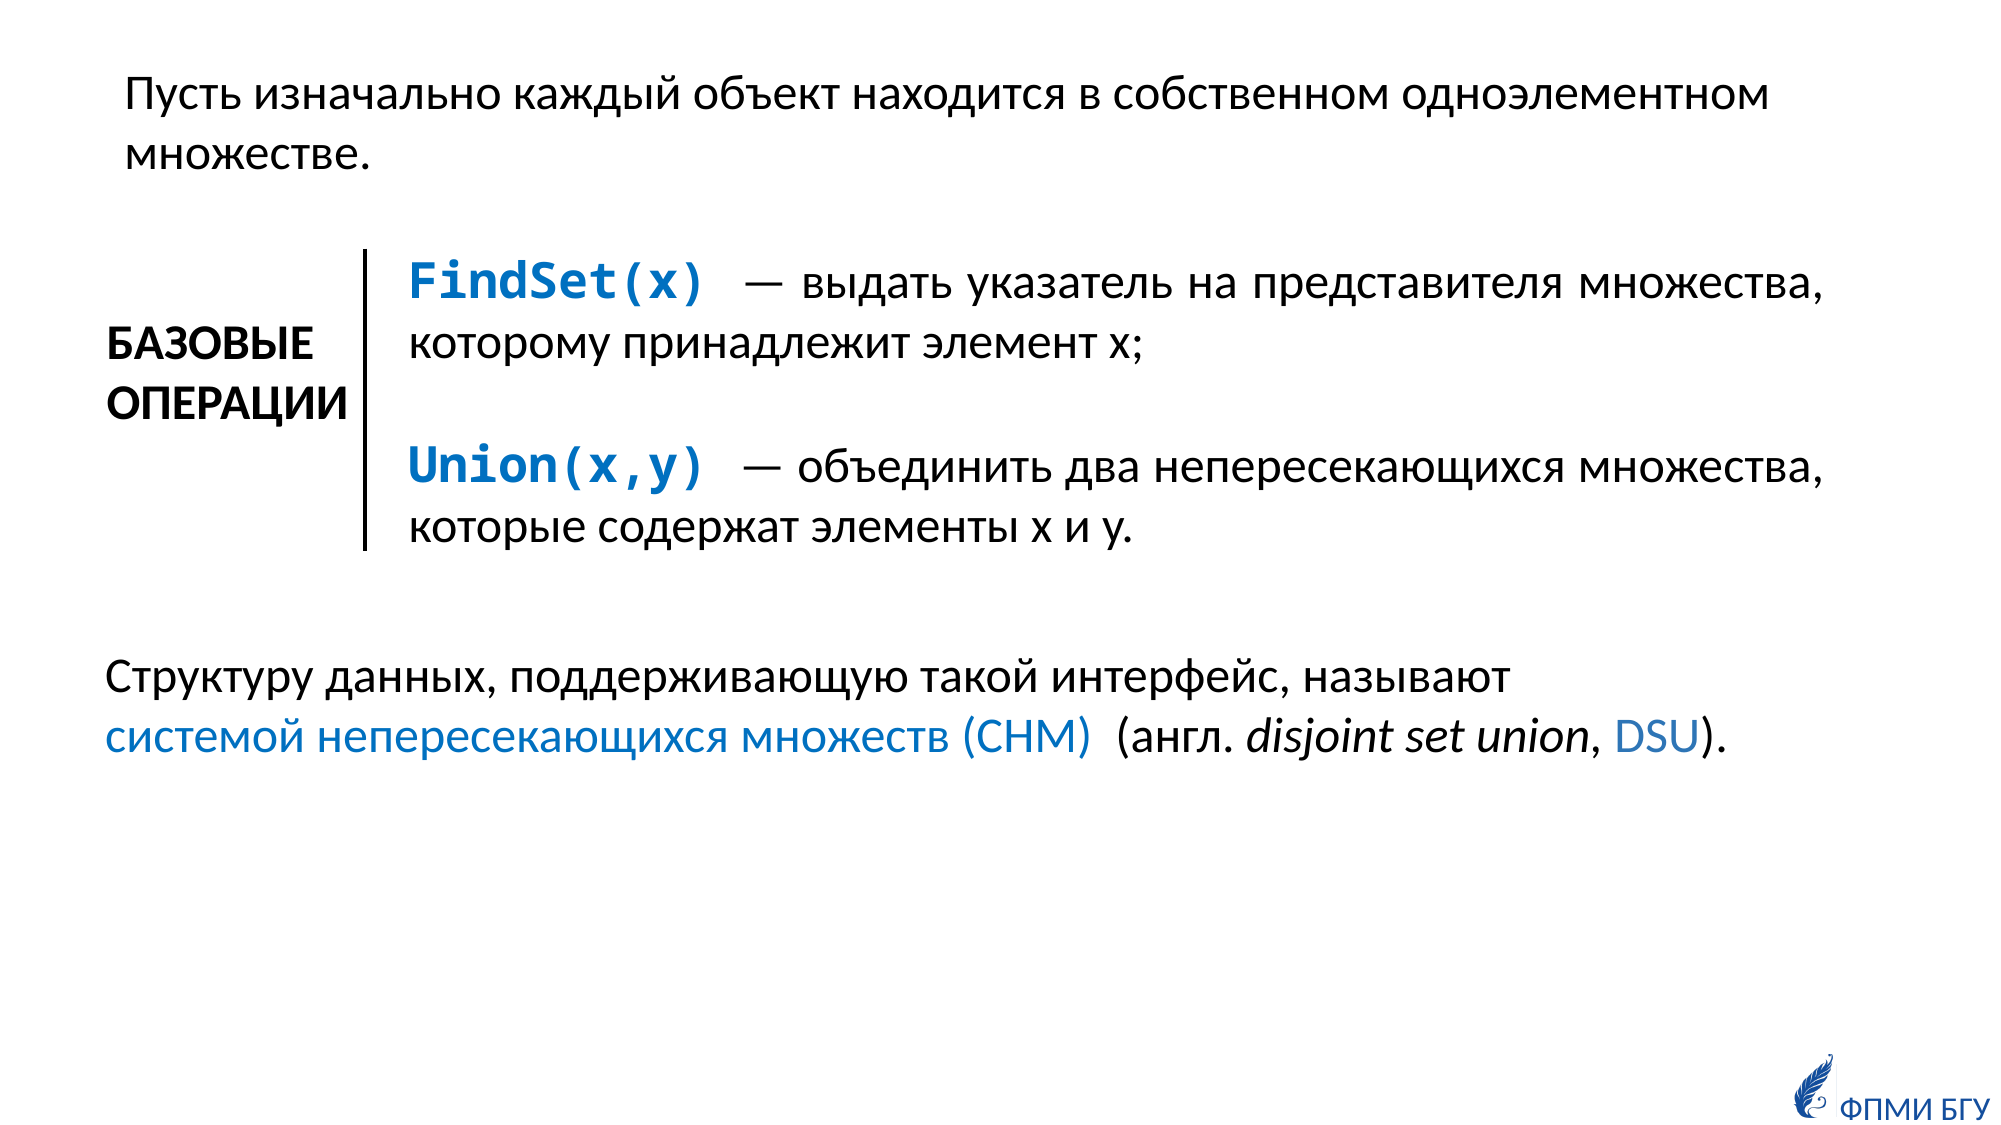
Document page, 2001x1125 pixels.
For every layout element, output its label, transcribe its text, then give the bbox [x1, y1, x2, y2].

text_box FindSet(x) — выдать указатель на представителя множества, которому принадлежит элемент x; [393, 241, 1840, 376]
picture [1793, 1054, 1837, 1118]
text_box Union(x,y) — объединить два непересекающихся множества, которые содержат элементы x и y. [393, 425, 1840, 560]
text_box БАЗОВЫЕ ОПЕРАЦИИ [91, 302, 363, 437]
text_box Структуру данных, поддерживающую такой интерфейс, называют системой непересекающихся множеств (СНМ) (англ. disjoint set union, DSU). [90, 634, 1824, 770]
text_box Пусть изначально каждый объект находится в собственном одноэлементном множестве. [109, 52, 1913, 187]
